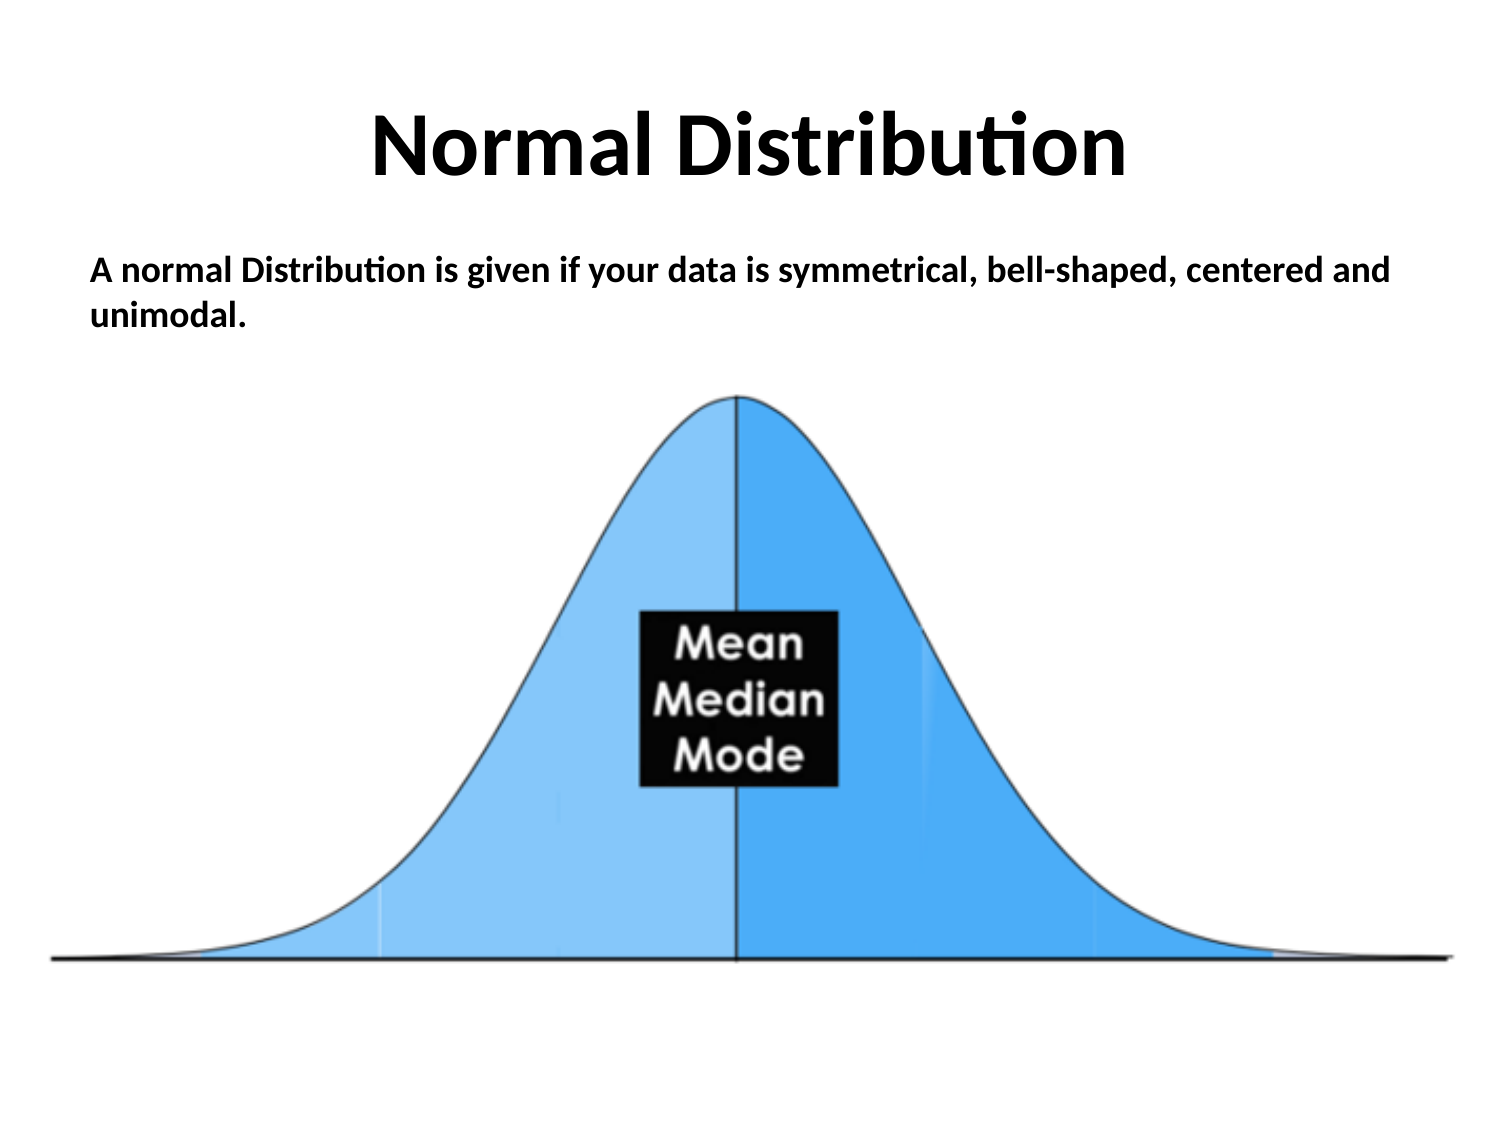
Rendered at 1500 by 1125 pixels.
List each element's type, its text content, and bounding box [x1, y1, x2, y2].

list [37, 372, 1472, 1026]
text_box A normal Distribution is given if your data is symmetrical, bell-shaped, centered and unimodal. [75, 237, 1450, 343]
title Normal Distribution [75, 45, 1425, 233]
